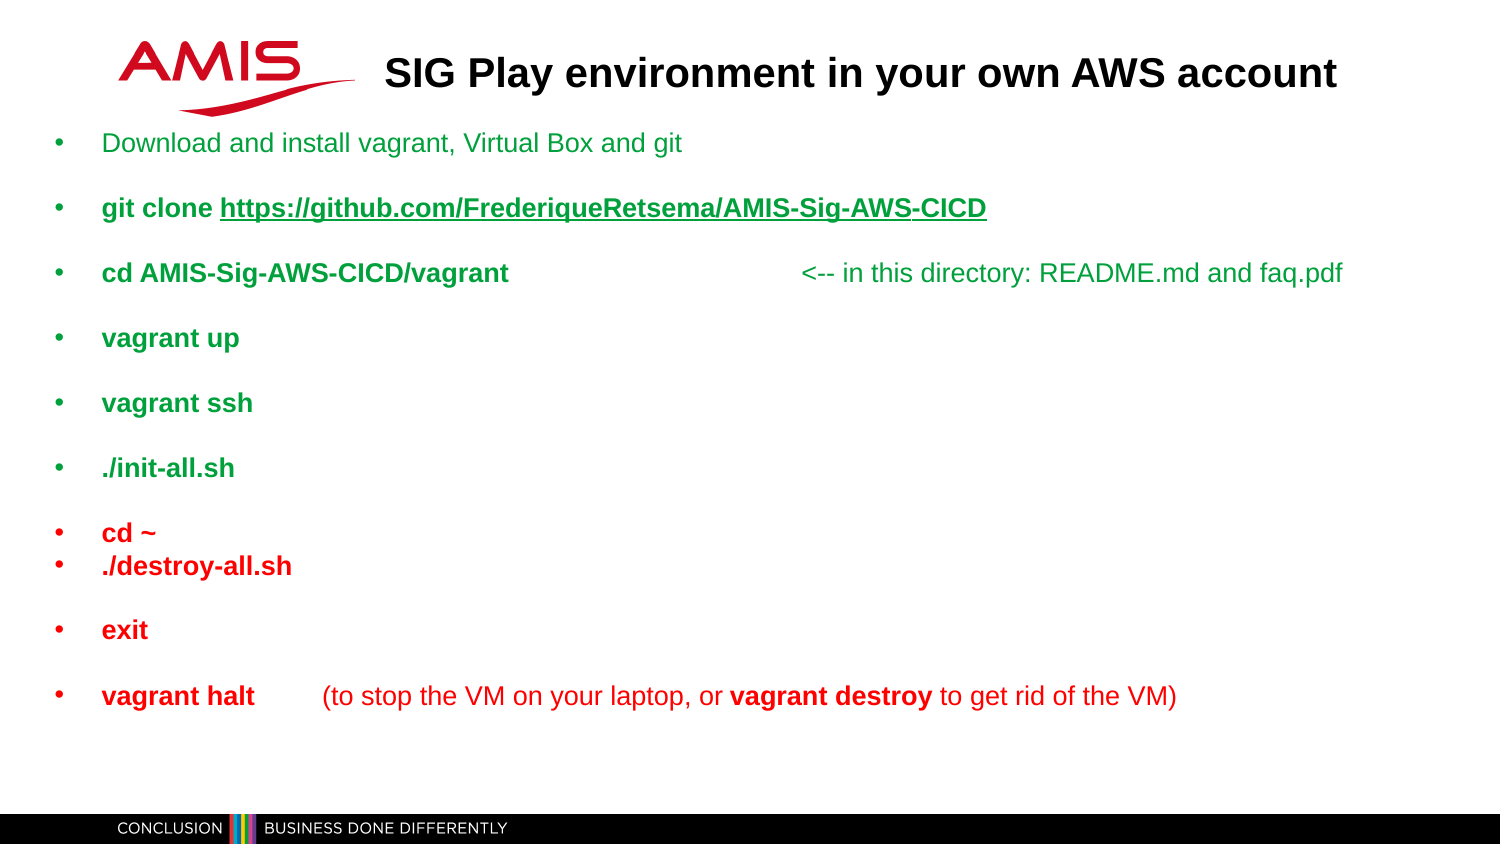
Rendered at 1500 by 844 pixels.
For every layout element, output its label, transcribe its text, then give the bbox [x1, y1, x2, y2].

picture [106, 17, 579, 125]
picture [239, 814, 1500, 844]
picture [0, 814, 236, 844]
text_box Download and install vagrant, Virtual Box and git git clone https://github.com/FrederiqueRetsema/AMIS-Sig-AWS-CICD cd AMIS-Sig-AWS-CICD/vagrant <-- in this directory: README.md and faq.pdf vagrant up vagrant ssh ./init-all.sh cd ~ ./destroy-all.sh exit vagrant halt (to stop the VM on your laptop, or vagrant destroy to get rid of the VM) [54, 125, 1395, 743]
text_box SIG Play environment in your own AWS account [384, 45, 1466, 96]
